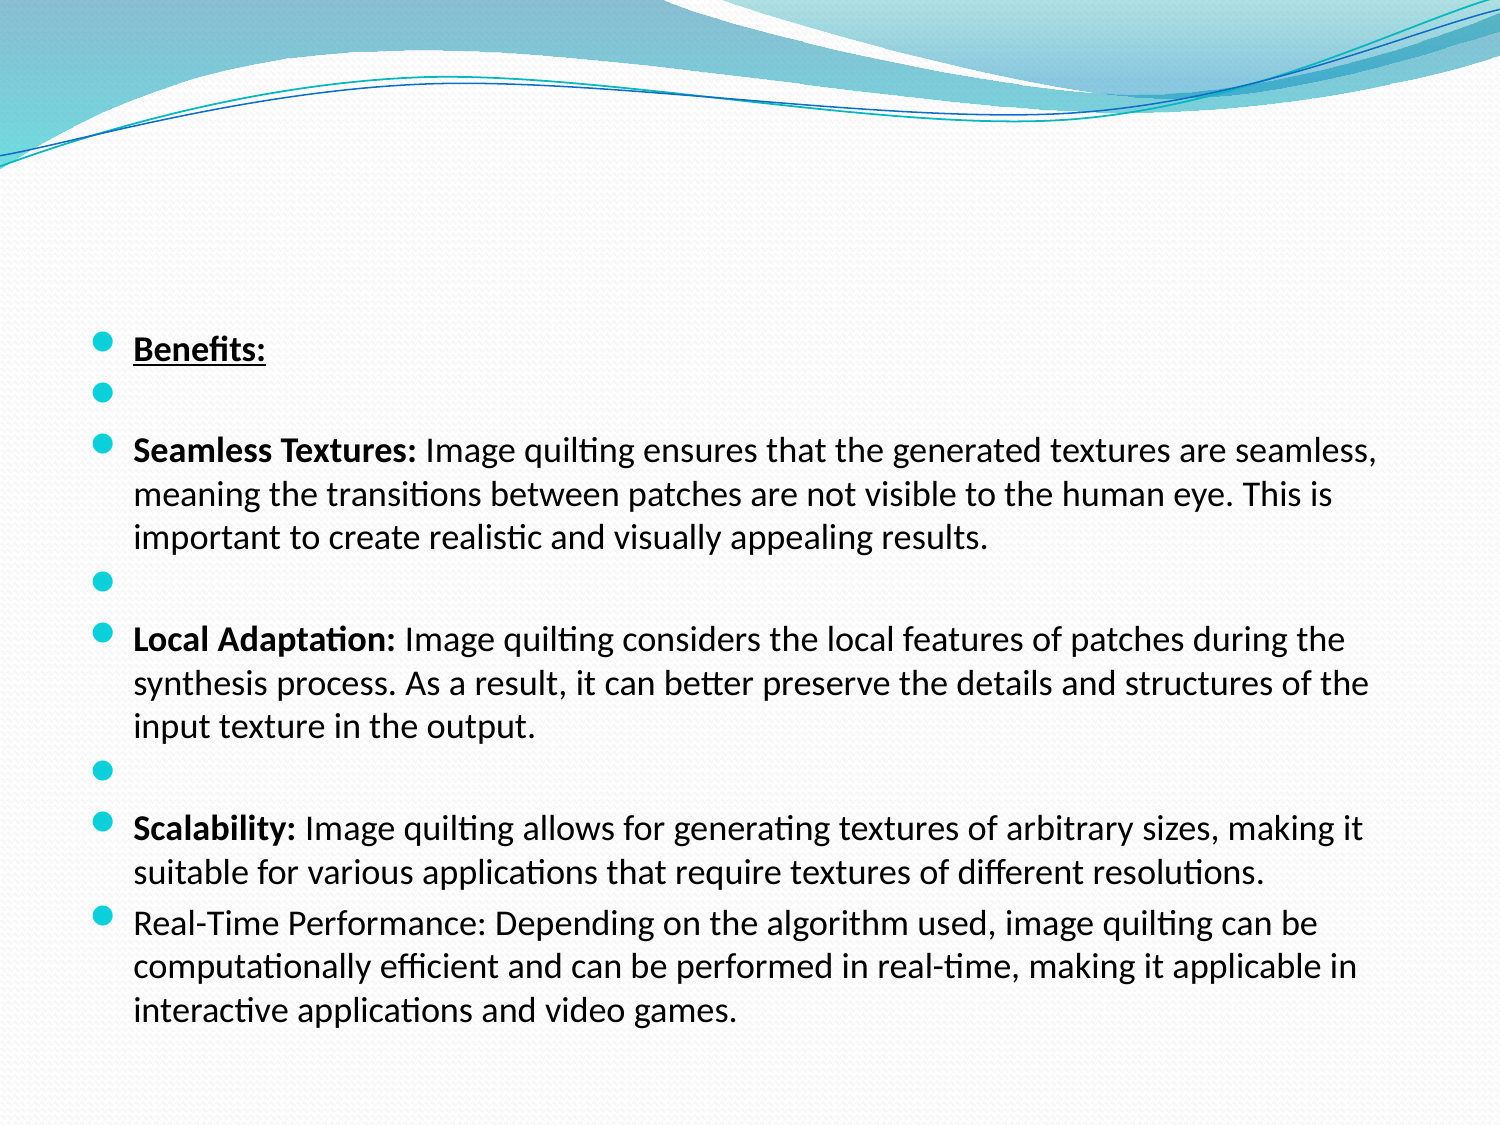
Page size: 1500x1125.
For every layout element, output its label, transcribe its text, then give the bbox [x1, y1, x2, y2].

list Benefits: Seamless Textures: Image quilting ensures that the generated textures are seamless, meaning the transitions between patches are not visible to the human eye. This is important to create realistic and visually appealing results. Local Adaptation: Image quilting considers the local features of patches during the synthesis process. As a result, it can better preserve the details and structures of the input texture in the output. Scalability: Image quilting allows for generating textures of arbitrary sizes, making it suitable for various applications that require textures of different resolutions. Real-Time Performance: Depending on the algorithm used, image quilting can be computationally efficient and can be performed in real-time, making it applicable in interactive applications and video games. [75, 317, 1425, 1038]
